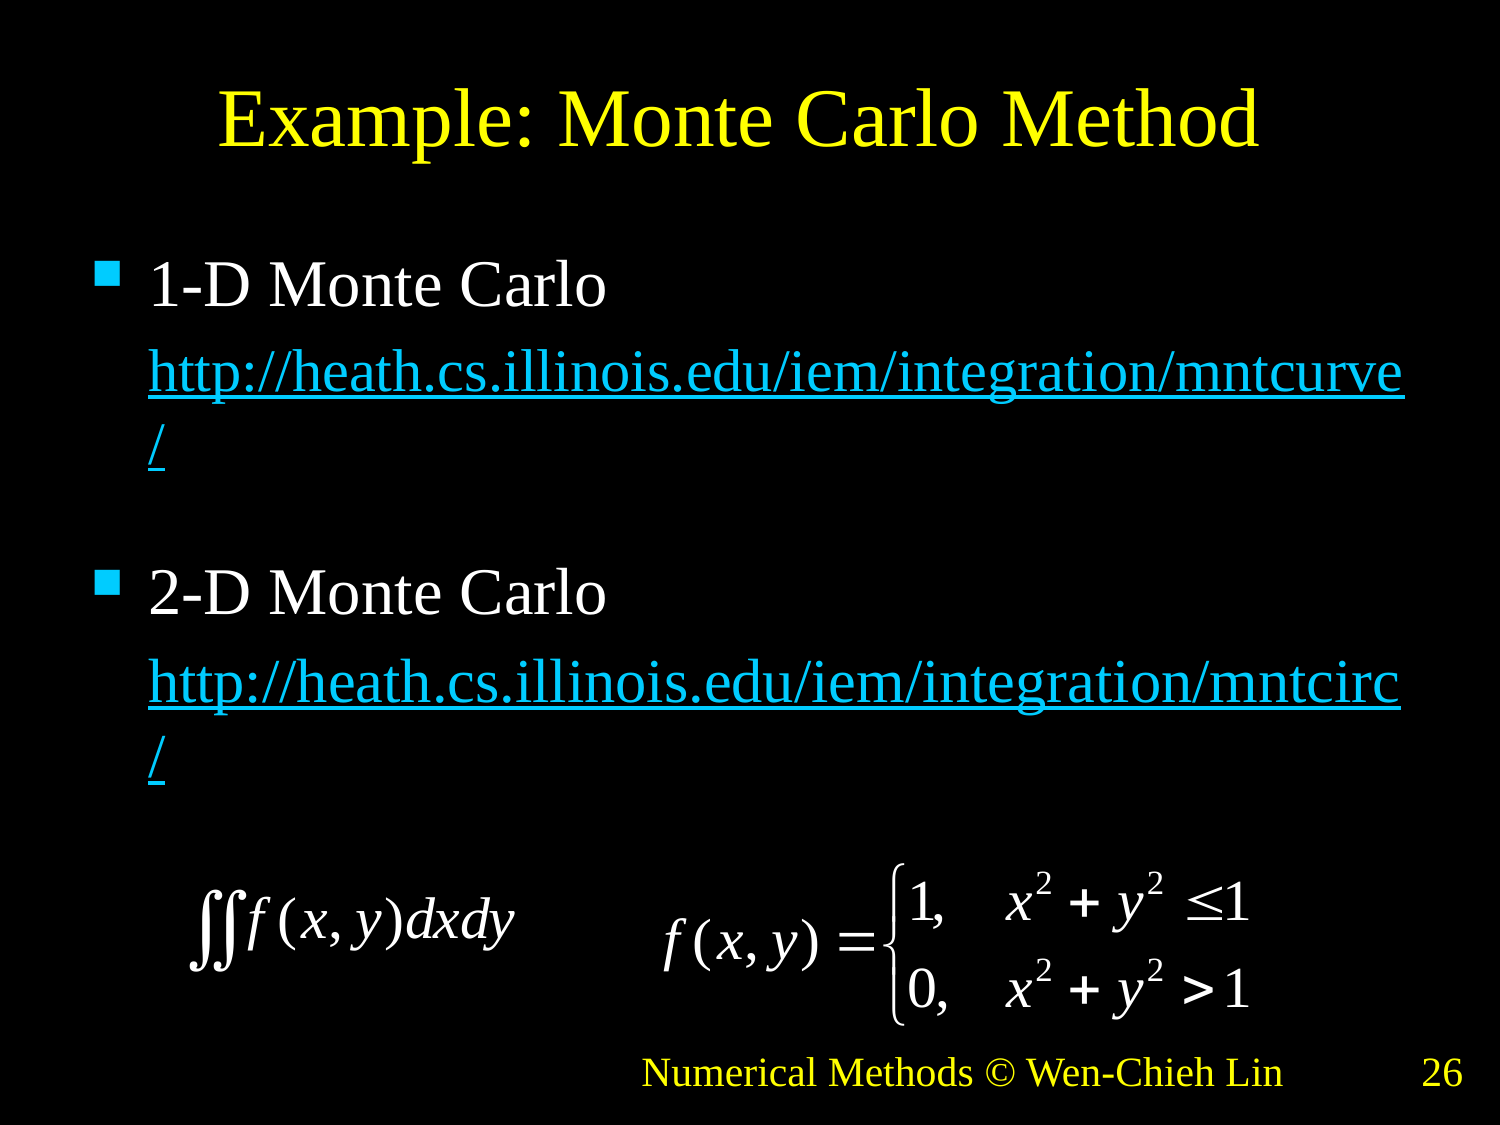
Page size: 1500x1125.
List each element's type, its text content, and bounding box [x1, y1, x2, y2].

footer Numerical Methods © Wen-Chieh Lin [490, 1035, 1128, 1103]
list 1-D Monte Carlo http://heath.cs.illinois.edu/iem/integration/mntcurve/ 2-D Monte Carlo http://heath.cs.illinois.edu/iem/integration/mntcirc/ [76, 231, 1427, 1035]
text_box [643, 852, 1255, 1036]
title Example: Monte Carlo Method [75, 19, 1425, 208]
slide_number 26 [1128, 1024, 1479, 1103]
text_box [170, 864, 524, 980]
